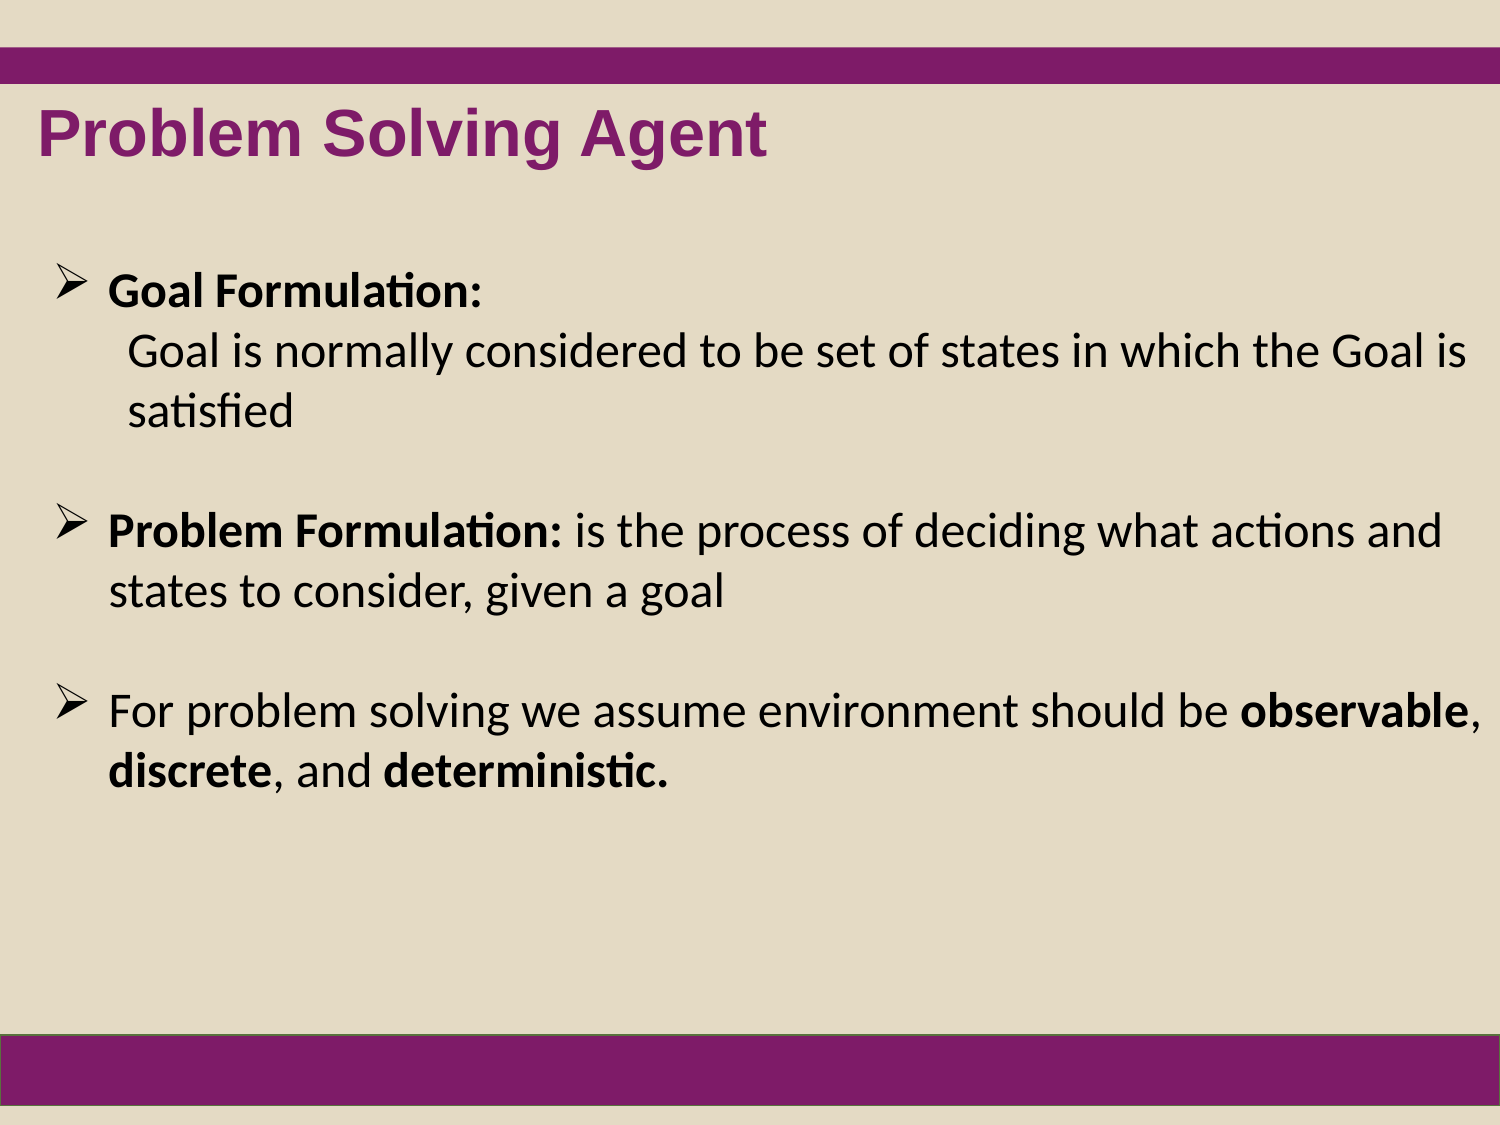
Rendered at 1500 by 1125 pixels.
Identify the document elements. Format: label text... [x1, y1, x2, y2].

text_box [0, 1034, 1500, 1106]
text_box Goal Formulation: Goal is normally considered to be set of states in which the Goal is satisfied Problem Formulation: is the process of deciding what actions and states to consider, given a goal For problem solving we assume environment should be observable, discrete, and deterministic. [37, 250, 1500, 985]
text_box Problem Solving Agent [37, 90, 1500, 212]
text_box [0, 47, 1500, 84]
